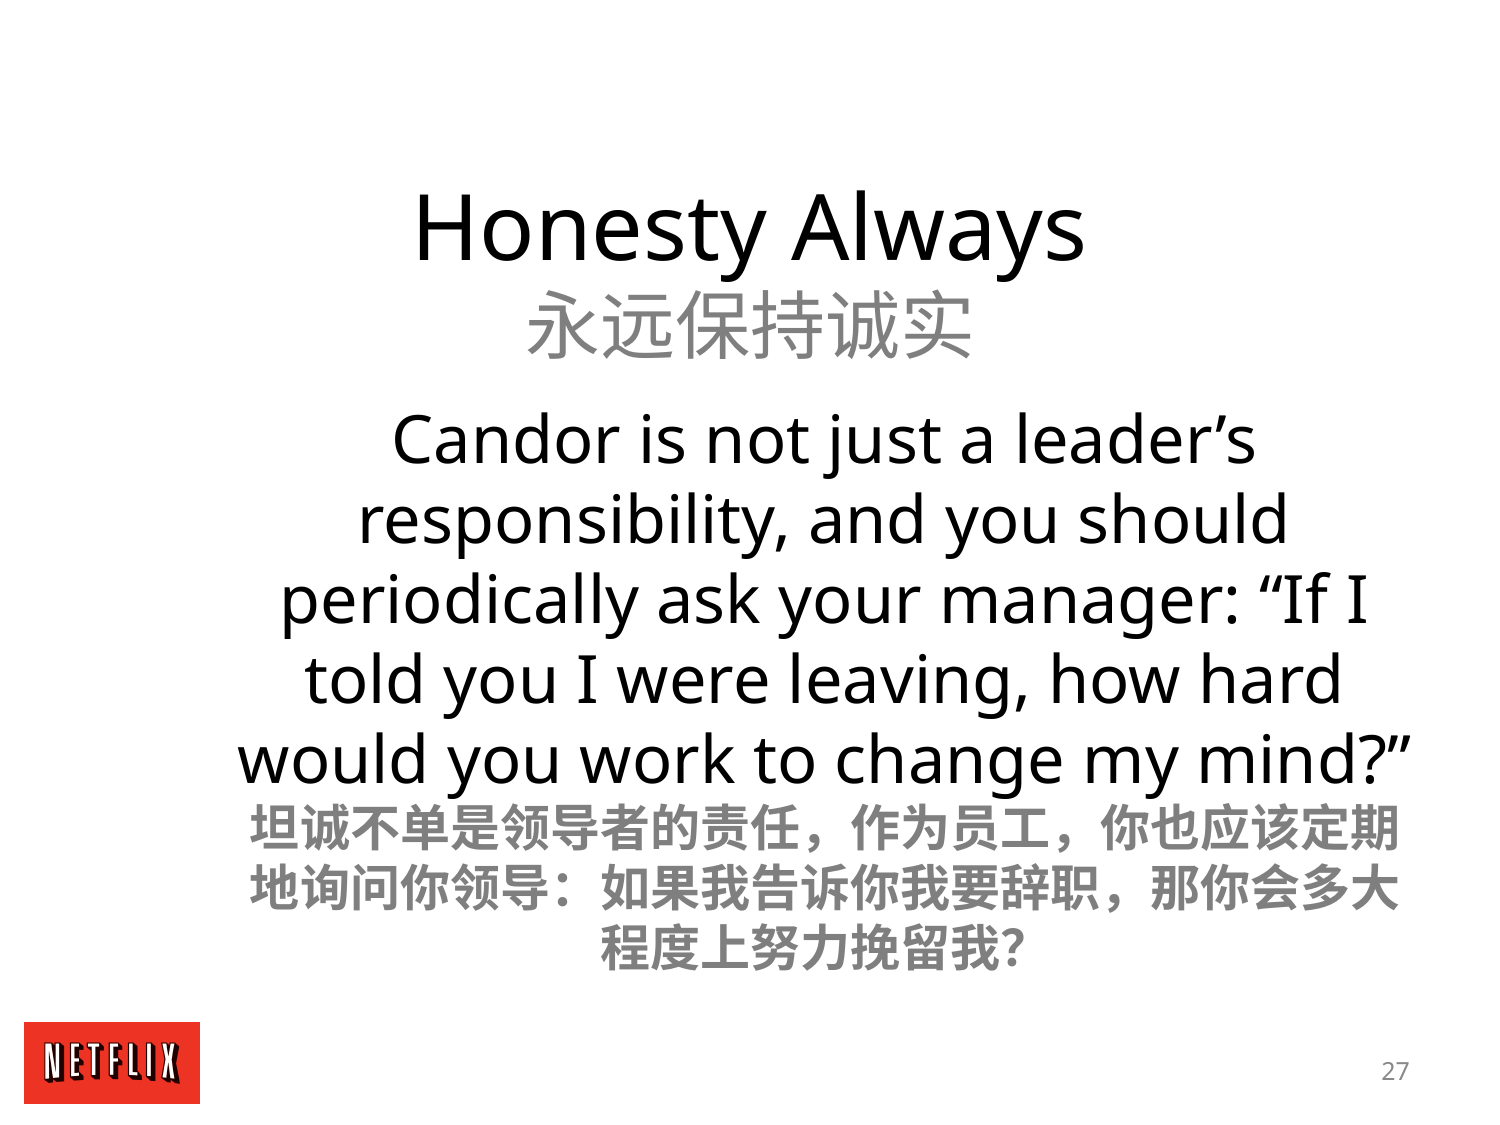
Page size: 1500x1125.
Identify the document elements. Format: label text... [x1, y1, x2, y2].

slide_number 27 [1074, 1042, 1425, 1103]
text_box Honesty Always 永远保持诚实 [112, 148, 1388, 390]
picture [24, 1022, 200, 1104]
subtitle Candor is not just a leader’s responsibility, and you should periodically ask your manager: “If I told you I were leaving, how hard would you work to change my mind?” 坦诚不单是领导者的责任，作为员工，你也应该定期地询问你领导：如果我告诉你我要辞职，那你会多大程度上努力挽留我？ [215, 389, 1435, 690]
